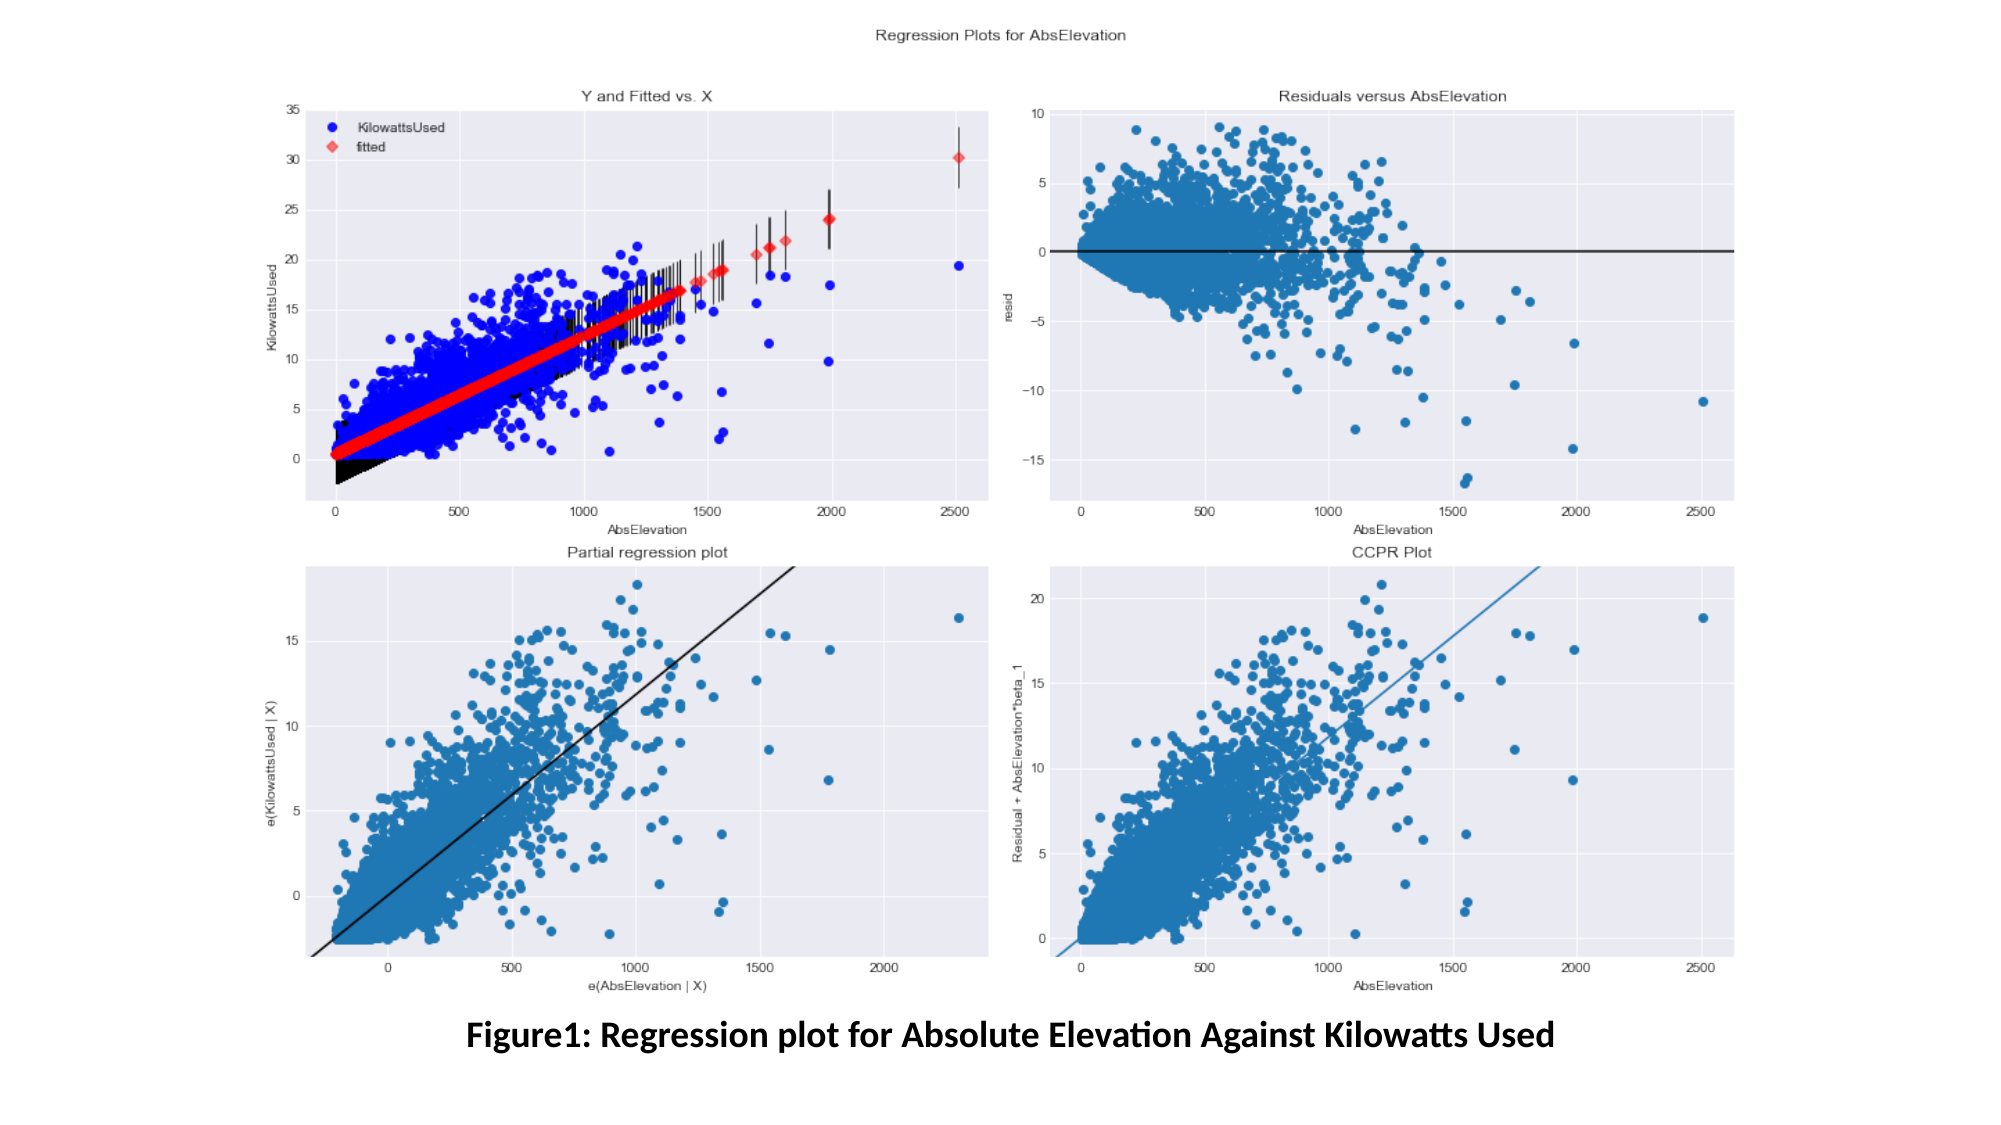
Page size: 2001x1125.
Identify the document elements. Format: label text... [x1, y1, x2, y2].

picture [257, 20, 1743, 1003]
text_box Figure1: Regression plot for Absolute Elevation Against Kilowatts Used [451, 1003, 1572, 1063]
